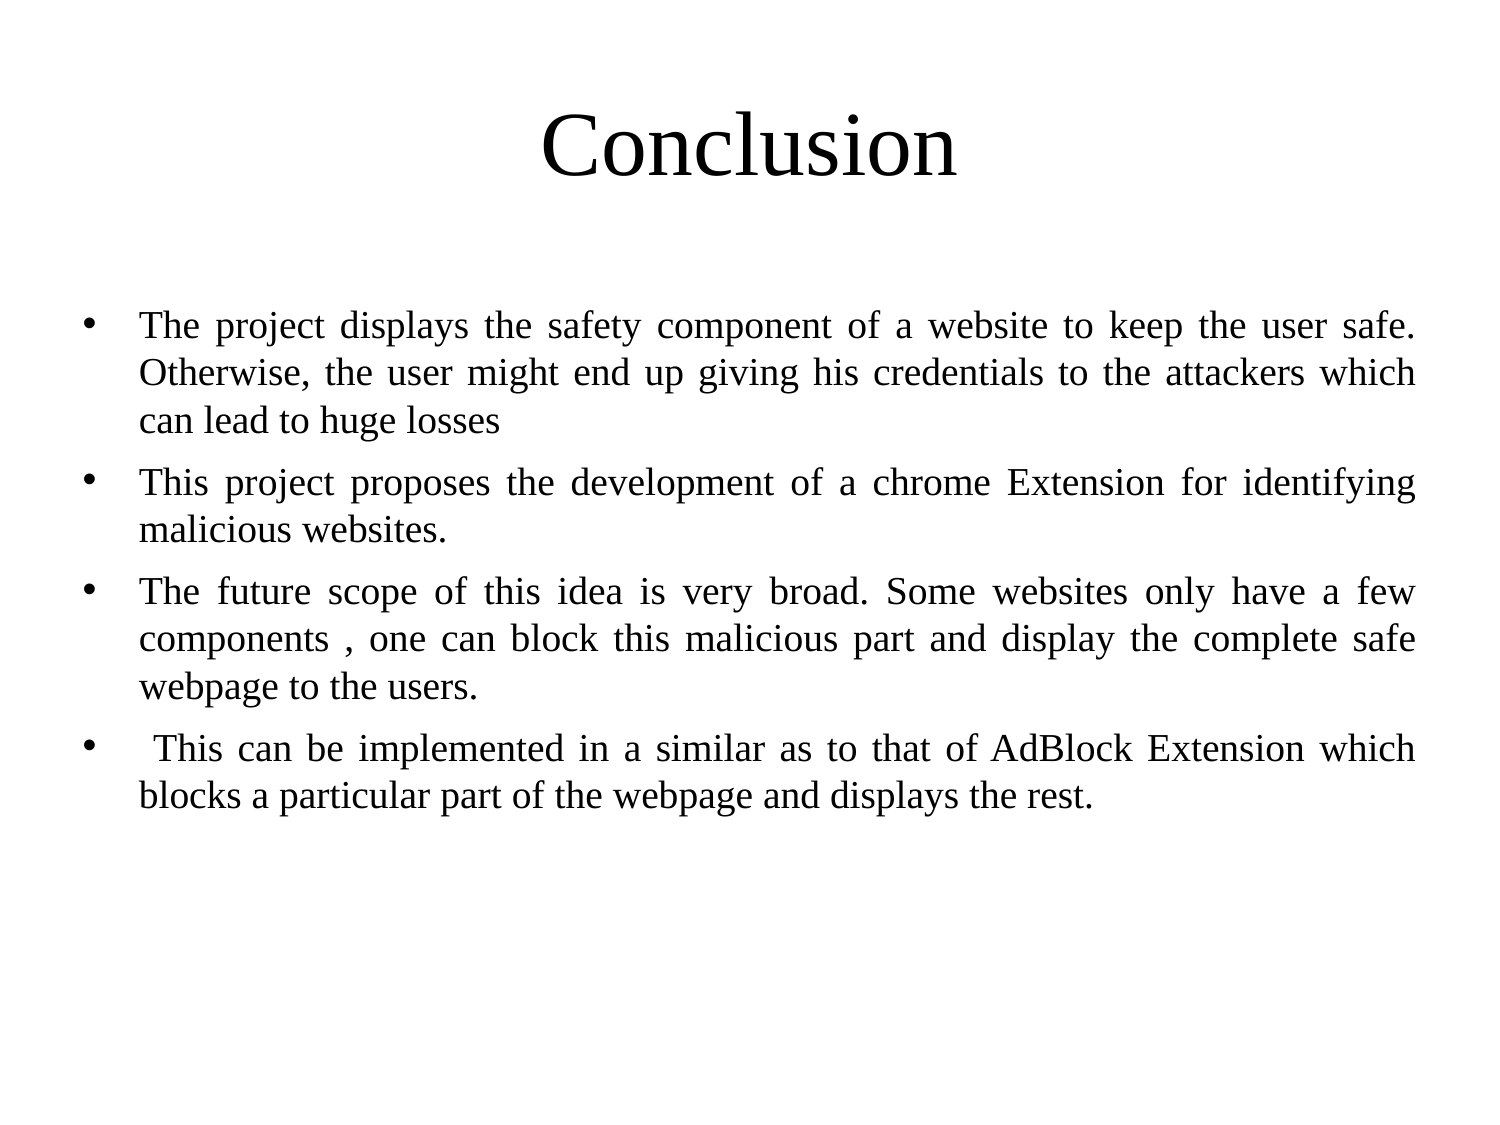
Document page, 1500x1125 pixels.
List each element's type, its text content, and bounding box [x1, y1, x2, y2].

list The project displays the safety component of a website to keep the user safe. Otherwise, the user might end up giving his credentials to the attackers which can lead to huge losses This project proposes the development of a chrome Extension for identifying malicious websites. The future scope of this idea is very broad. Some websites only have a few components , one can block this malicious part and display the complete safe webpage to the users. This can be implemented in a similar as to that of AdBlock Extension which blocks a particular part of the webpage and displays the rest. [74, 291, 1426, 902]
title Conclusion [74, 44, 1426, 234]
